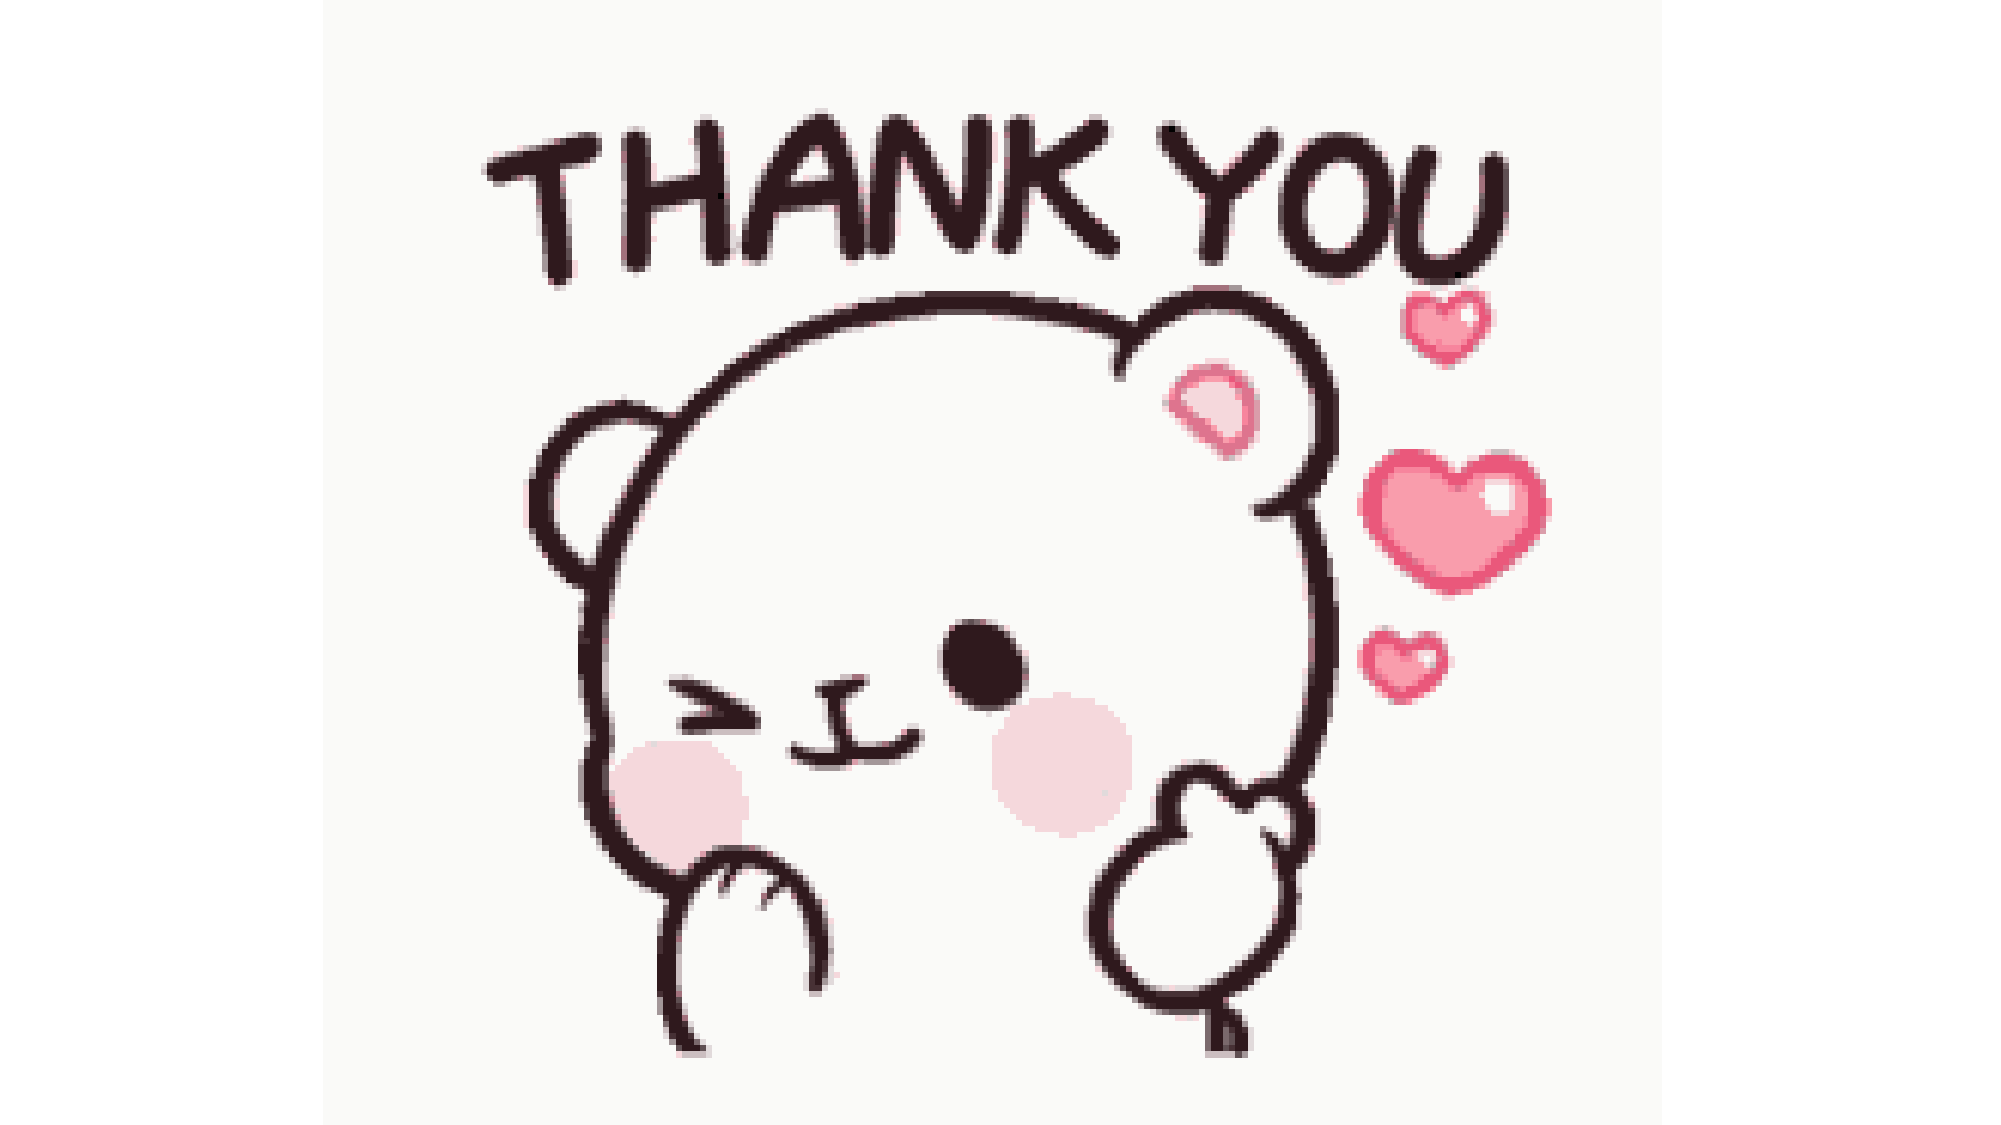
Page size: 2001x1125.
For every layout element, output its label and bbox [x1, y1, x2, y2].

list [323, 0, 1662, 1125]
